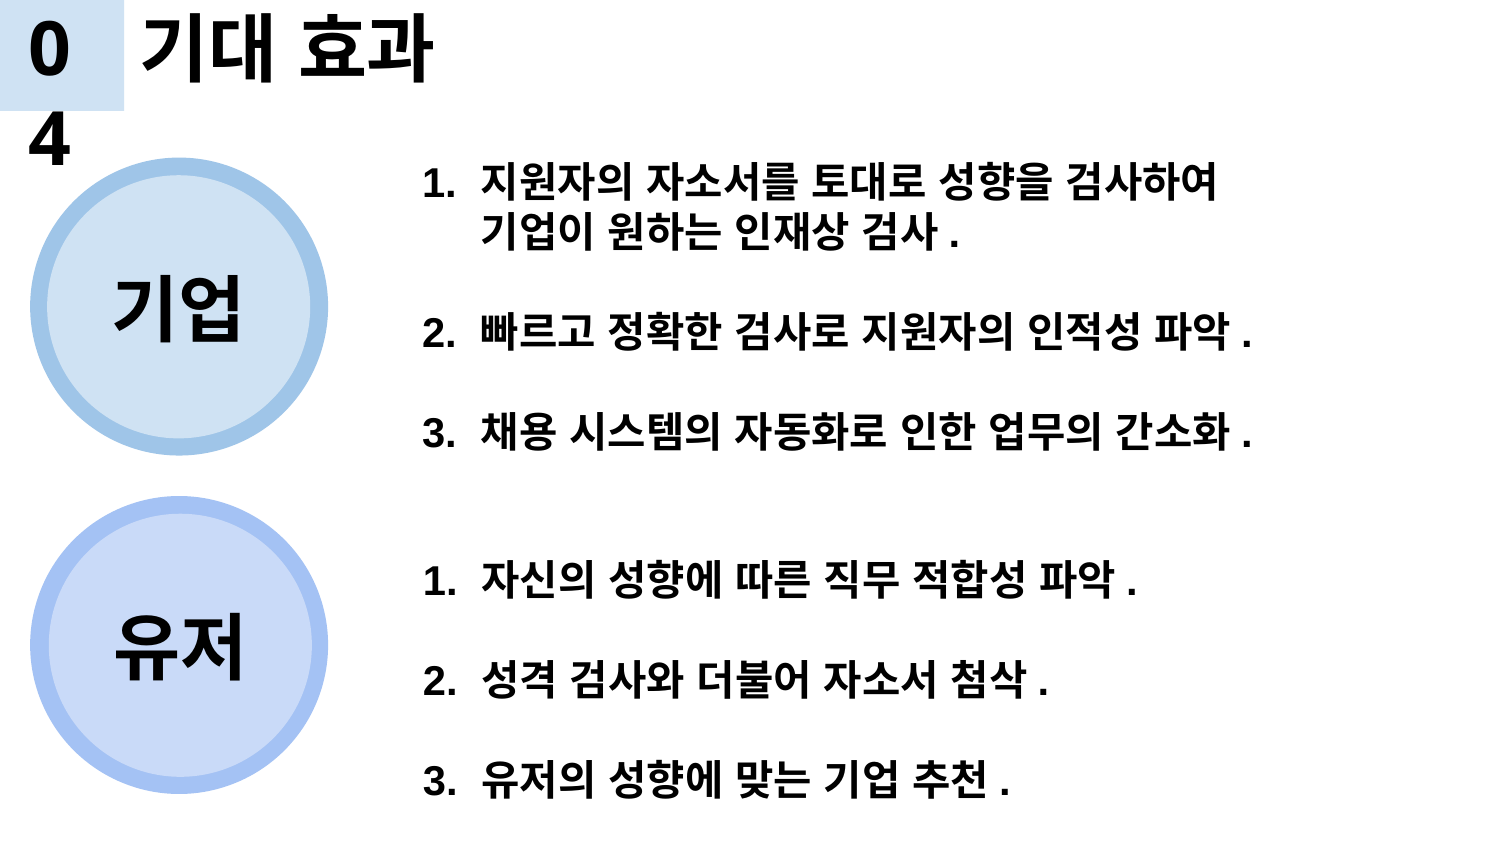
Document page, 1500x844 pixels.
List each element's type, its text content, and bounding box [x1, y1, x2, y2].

text_box 기대 효과 [125, 0, 1015, 96]
text_box 04 [13, 0, 111, 84]
text_box [30, 496, 329, 794]
text_box 자신의 성향에 따른 직무 적합성 파악. 성격 검사와 더불어 자소서 첨삭. 유저의 성향에 맞는 기업 추천. [391, 538, 1431, 697]
text_box 지원자의 자소서를 토대로 성향을 검사하여 기업이 원하는 인재상 검사. 빠르고 정확한 검사로 지원자의 인적성 파악. 채용 시스템의 자동화로 인한 업무의 간소화. [390, 141, 1436, 311]
text_box 기업 [47, 175, 311, 439]
text_box 유저 [48, 513, 312, 777]
text_box [0, 0, 125, 111]
text_box [30, 157, 329, 456]
